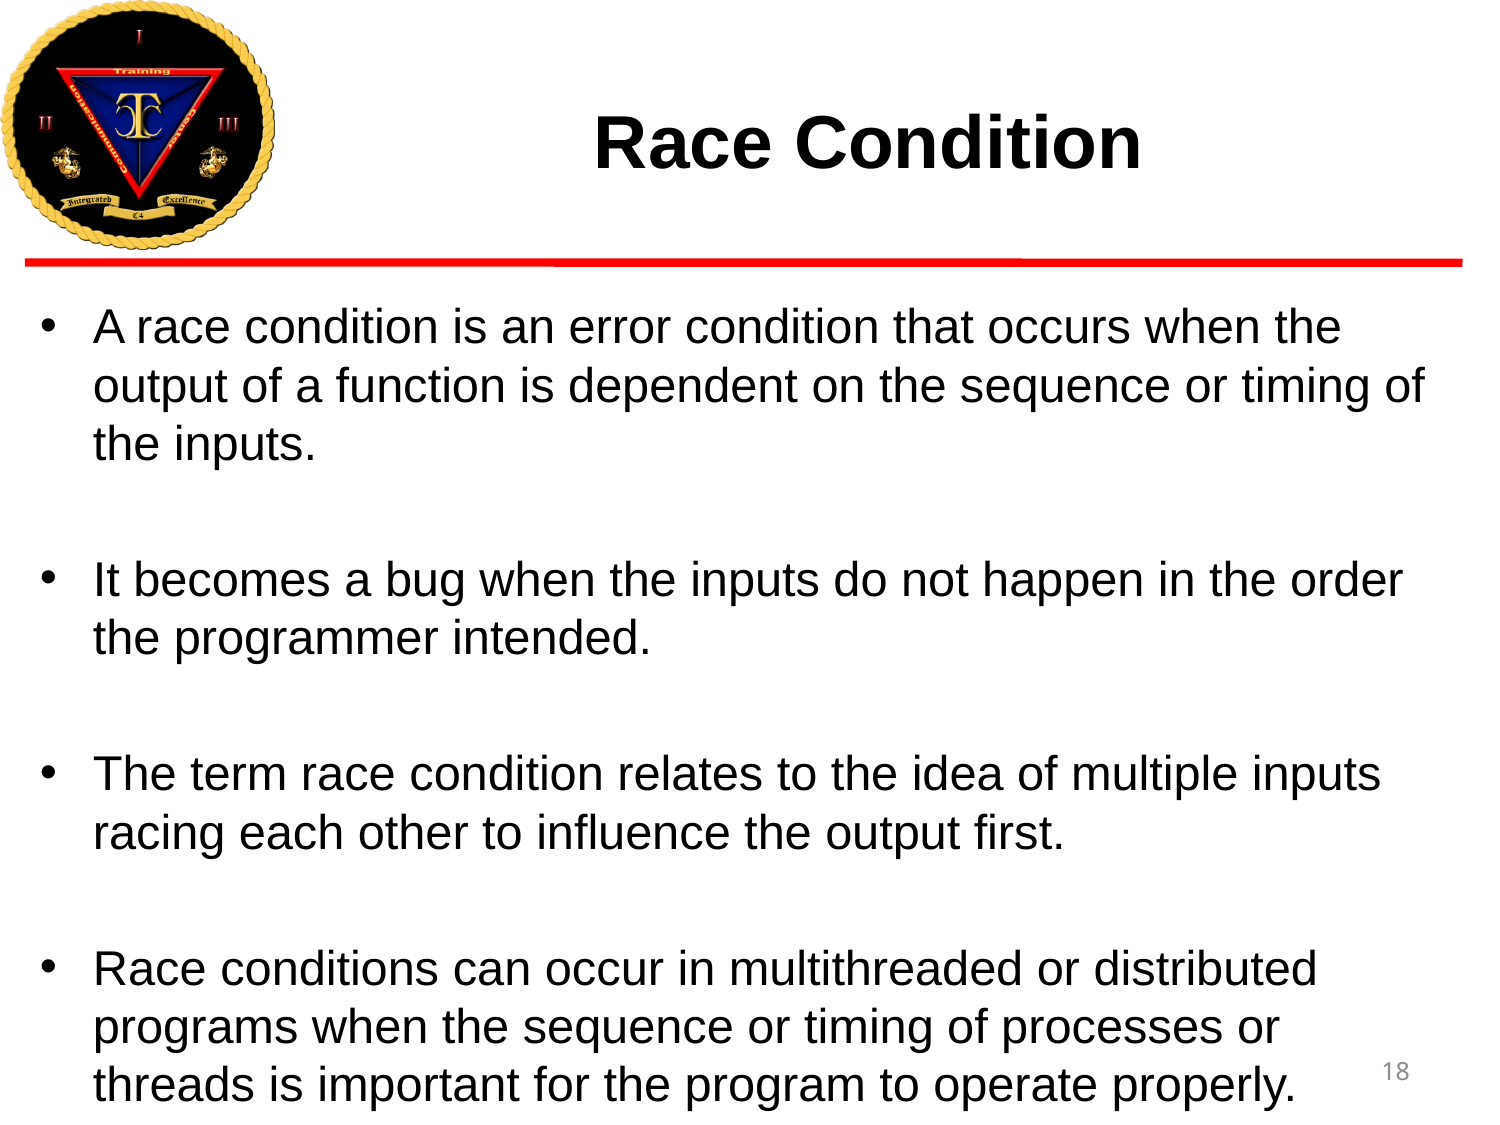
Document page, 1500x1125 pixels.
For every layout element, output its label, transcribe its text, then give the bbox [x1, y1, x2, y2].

picture [0, 0, 275, 250]
list A race condition is an error condition that occurs when the output of a function is dependent on the sequence or timing of the inputs. It becomes a bug when the inputs do not happen in the order the programmer intended. The term race condition relates to the idea of multiple inputs racing each other to influence the output first. Race conditions can occur in multithreaded or distributed programs when the sequence or timing of processes or threads is important for the program to operate properly. [24, 287, 1463, 1125]
slide_number 18 [1074, 1042, 1425, 1103]
title Race Condition [274, 44, 1463, 233]
